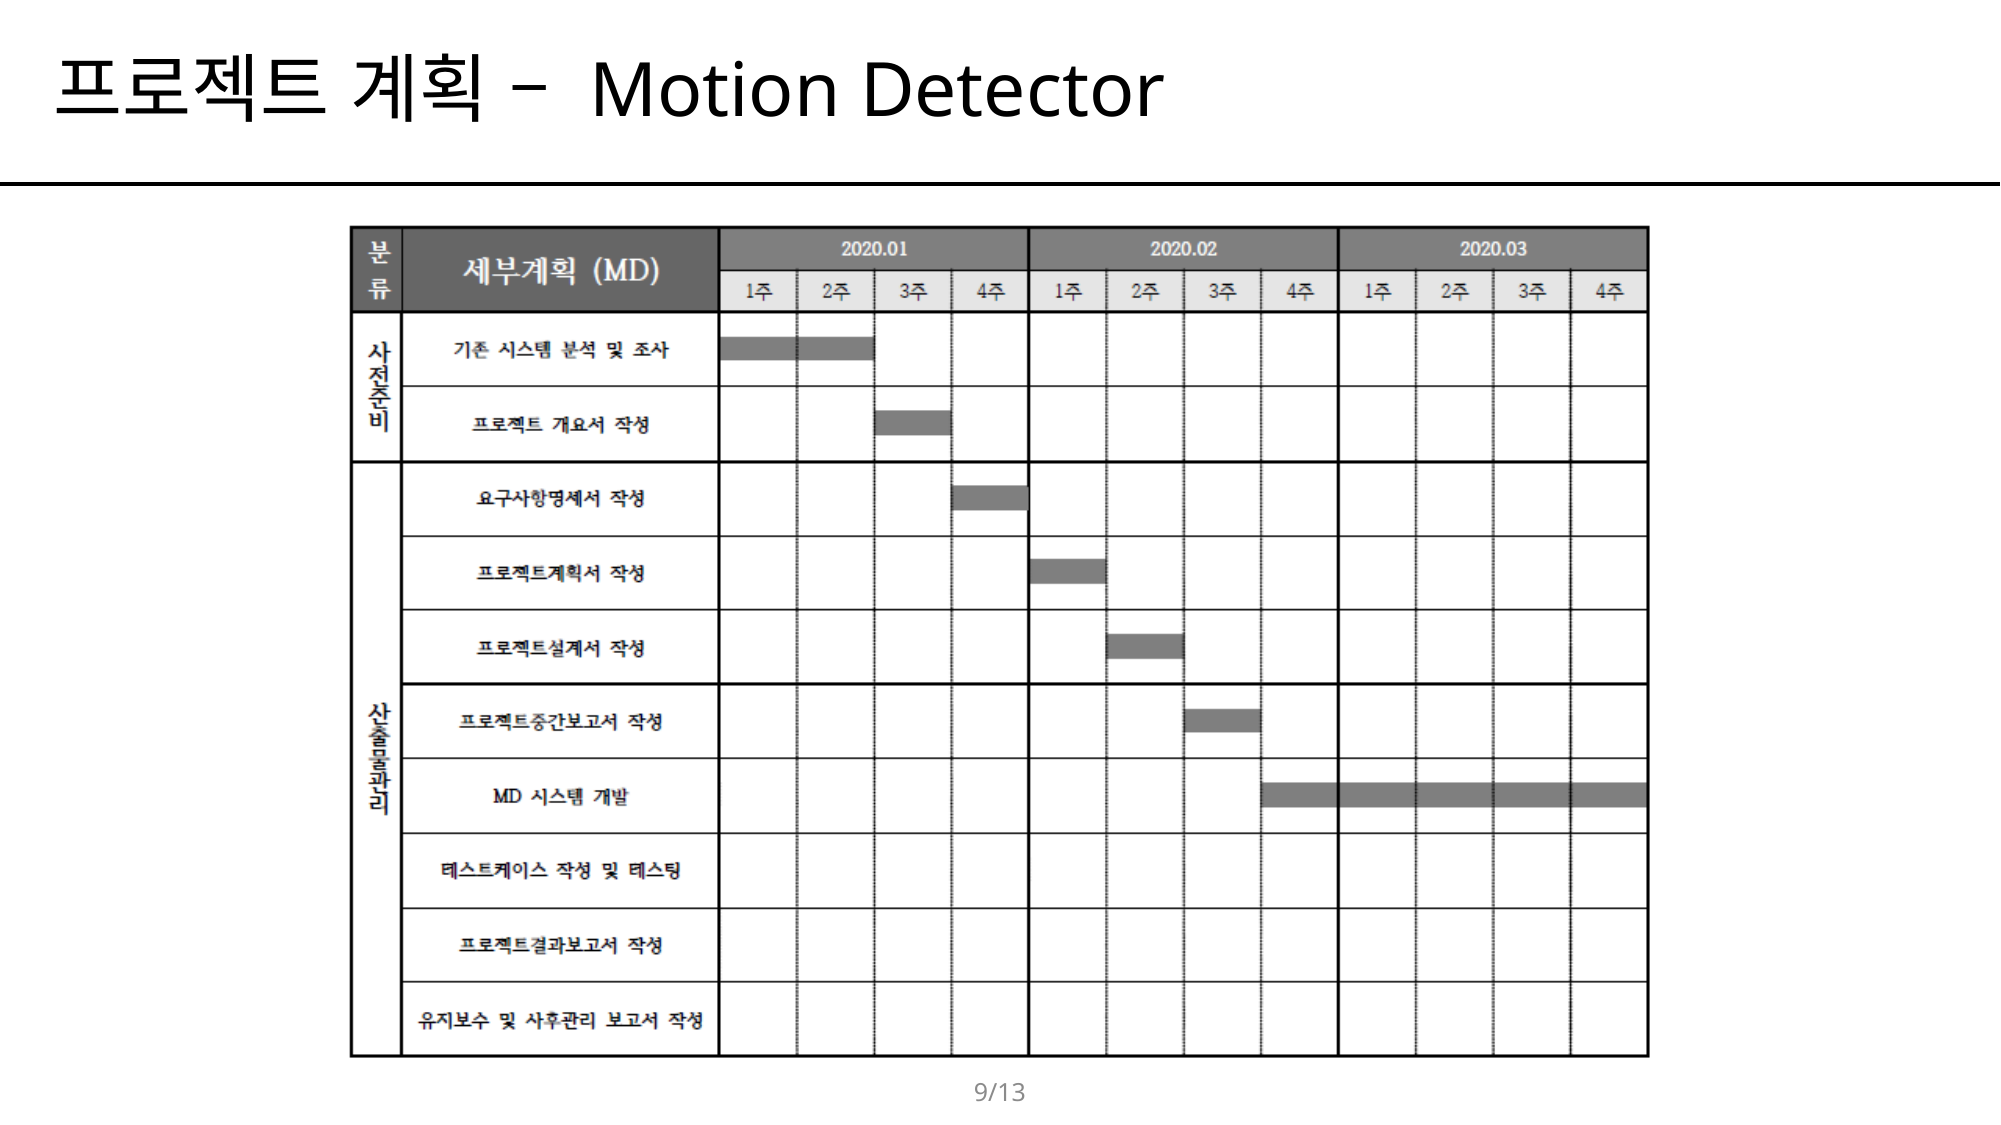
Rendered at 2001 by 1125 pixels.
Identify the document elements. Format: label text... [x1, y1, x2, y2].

slide_number 9/13 [774, 1063, 1225, 1124]
picture [347, 223, 1653, 1061]
title 프로젝트 계획 – Motion Detector [0, 0, 2000, 185]
